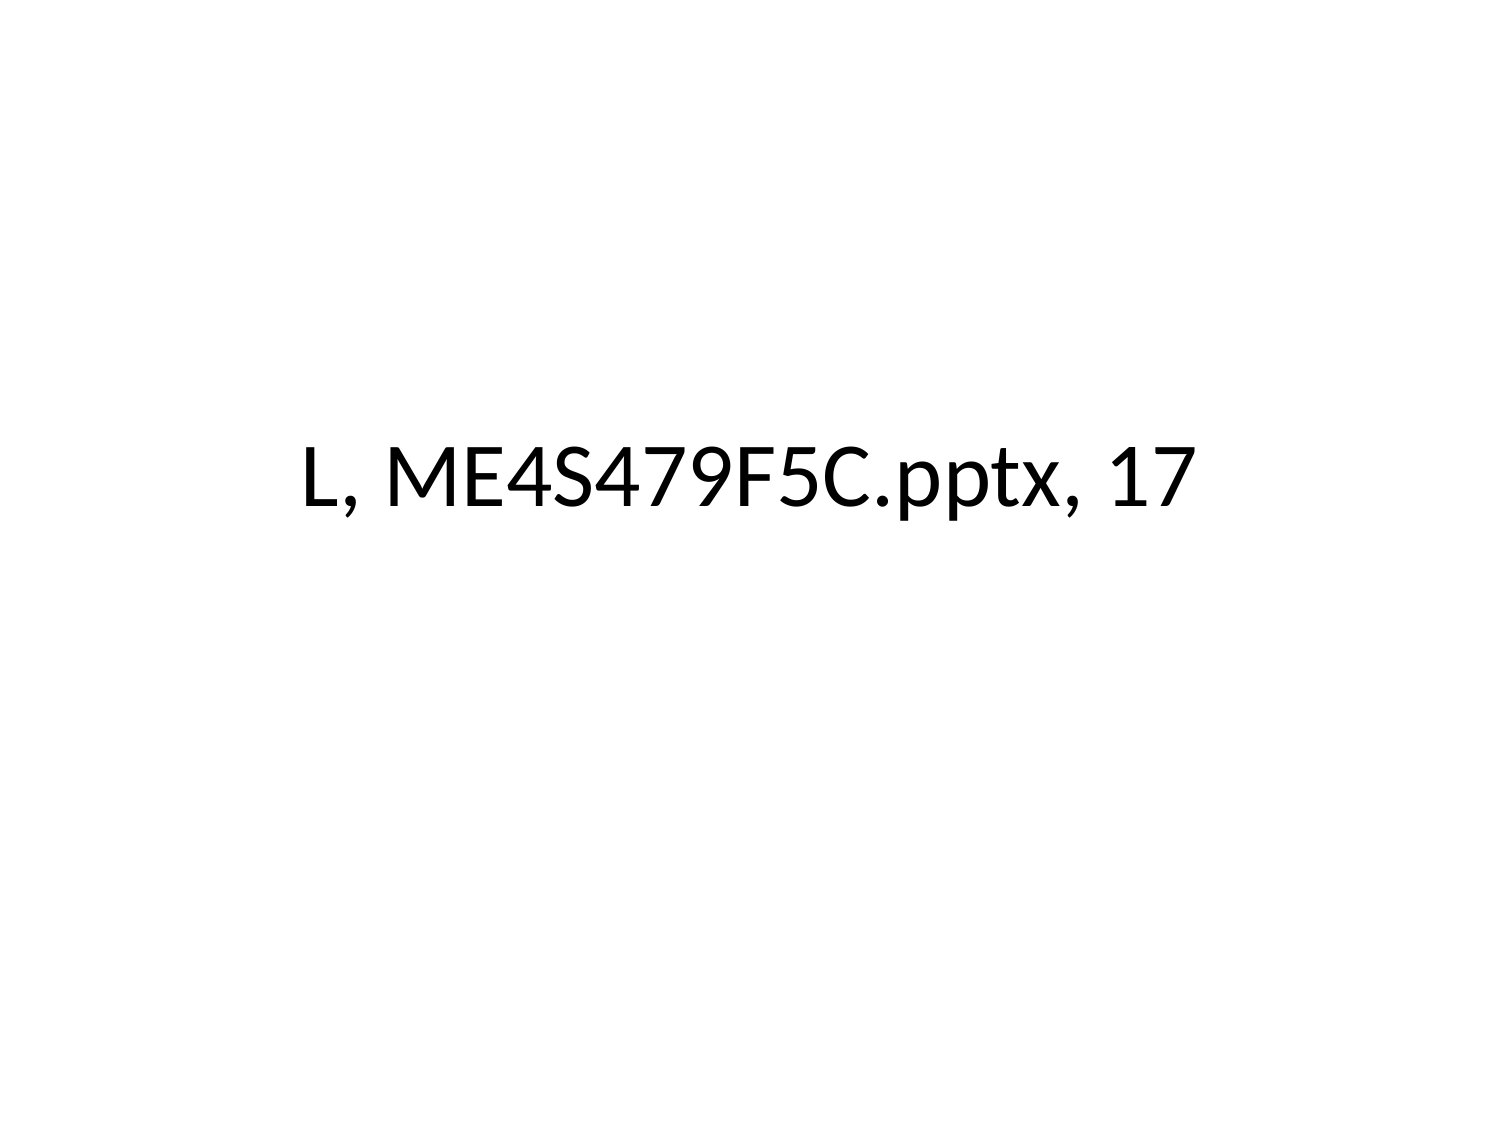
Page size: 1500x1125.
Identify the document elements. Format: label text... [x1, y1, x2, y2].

title L, ME4S479F5C.pptx, 17 [112, 349, 1388, 591]
